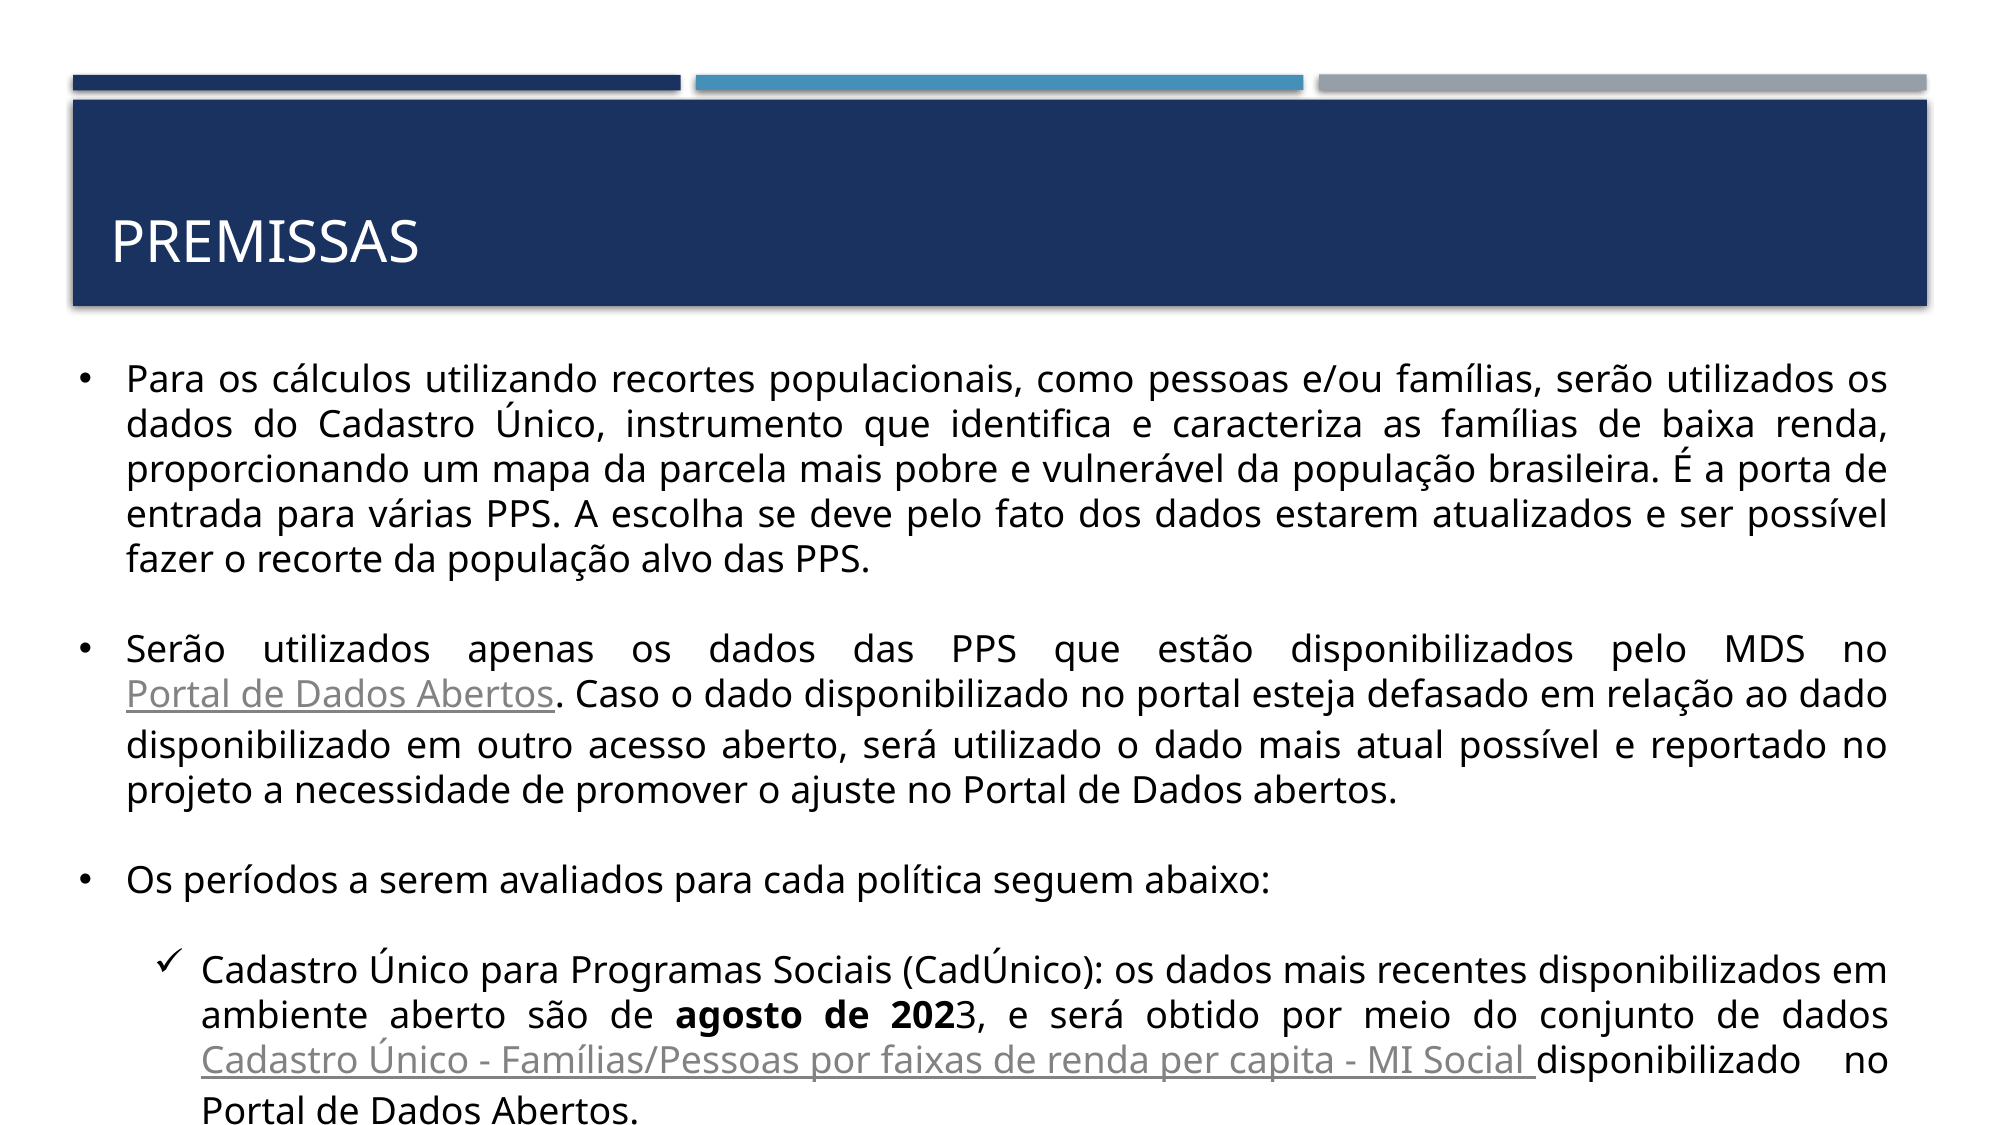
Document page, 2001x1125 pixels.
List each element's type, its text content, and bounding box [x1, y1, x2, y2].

text_box Para os cálculos utilizando recortes populacionais, como pessoas e/ou famílias, serão utilizados os dados do Cadastro Único, instrumento que identifica e caracteriza as famílias de baixa renda, proporcionando um mapa da parcela mais pobre e vulnerável da população brasileira. É a porta de entrada para várias PPS. A escolha se deve pelo fato dos dados estarem atualizados e ser possível fazer o recorte da população alvo das PPS. Serão utilizados apenas os dados das PPS que estão disponibilizados pelo MDS no Portal de Dados Abertos. Caso o dado disponibilizado no portal esteja defasado em relação ao dado disponibilizado em outro acesso aberto, será utilizado o dado mais atual possível e reportado no projeto a necessidade de promover o ajuste no Portal de Dados abertos. Os períodos a serem avaliados para cada política seguem abaixo: Cadastro Único para Programas Sociais (CadÚnico): os dados mais recentes disponibilizados em ambiente aberto são de agosto de 2023, e será obtido por meio do conjunto de dados Cadastro Único - Famílias/Pessoas por faixas de renda per capita - MI Social disponibilizado no Portal de Dados Abertos. [64, 347, 1905, 1125]
title premissas [95, 119, 1905, 282]
